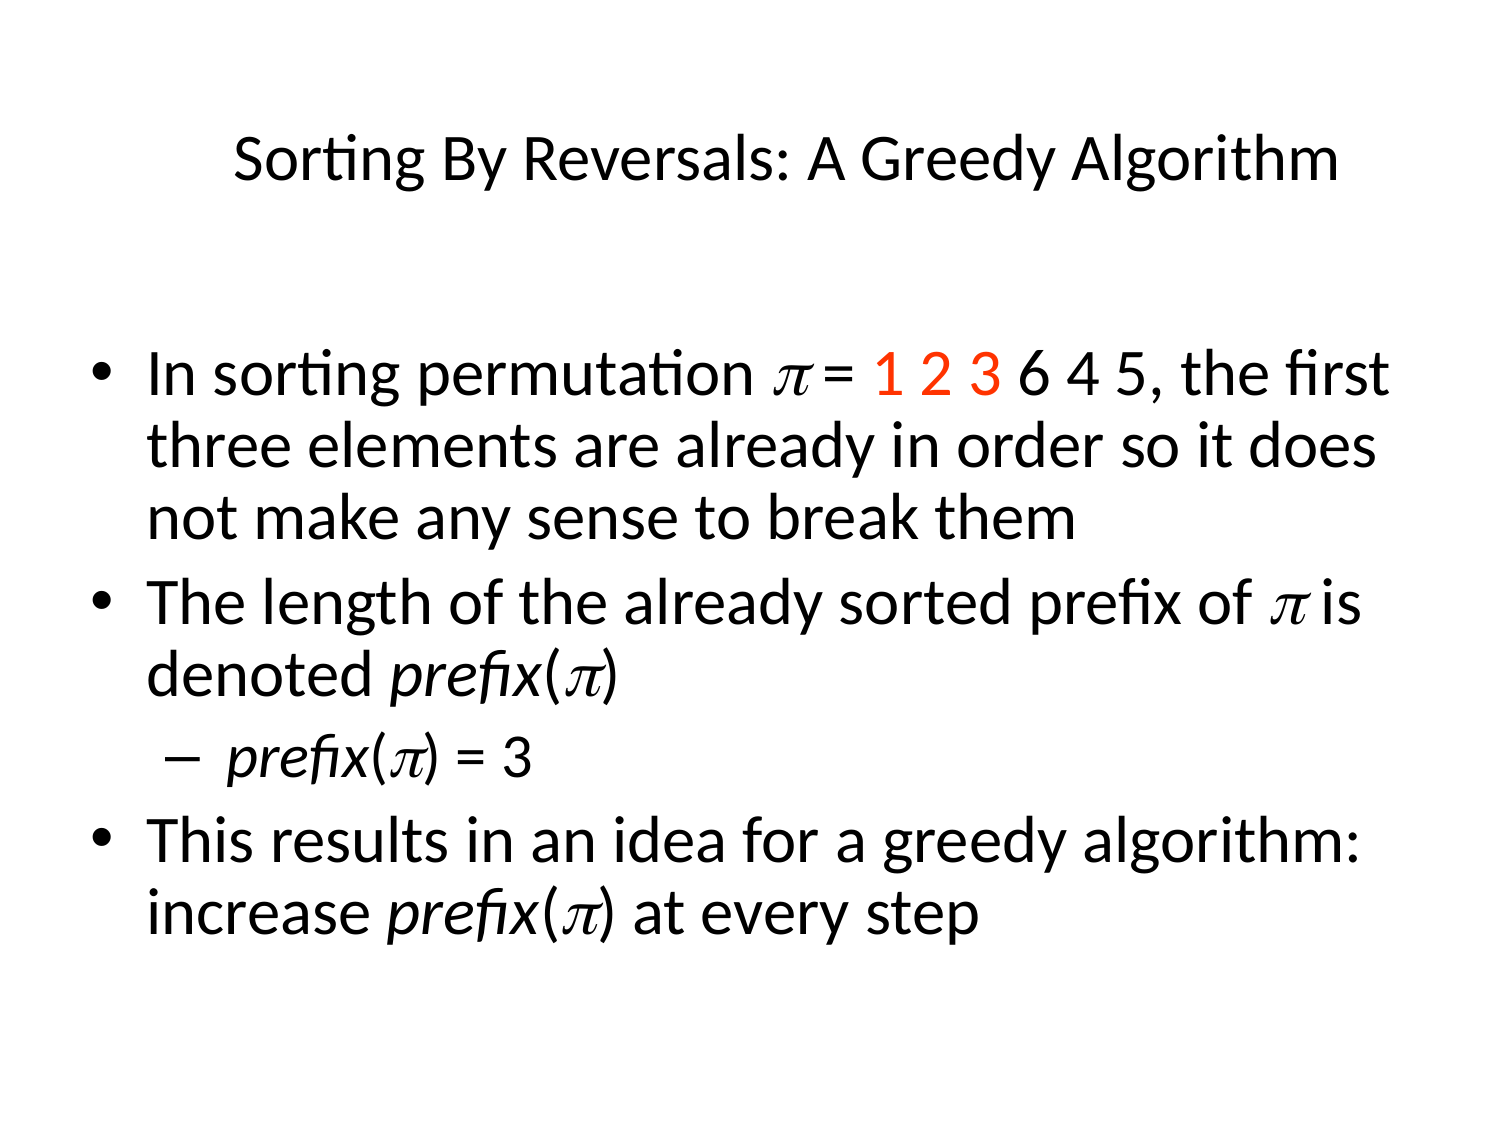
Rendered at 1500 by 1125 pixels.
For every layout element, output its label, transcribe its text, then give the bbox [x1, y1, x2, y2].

title Sorting By Reversals: A Greedy Algorithm [75, 87, 1500, 221]
list In sorting permutation p = 1 2 3 6 4 5, the first three elements are already in order so it does not make any sense to break them The length of the already sorted prefix of p is denoted prefix(p) prefix(p) = 3 This results in an idea for a greedy algorithm: increase prefix(p) at every step [75, 237, 1425, 988]
